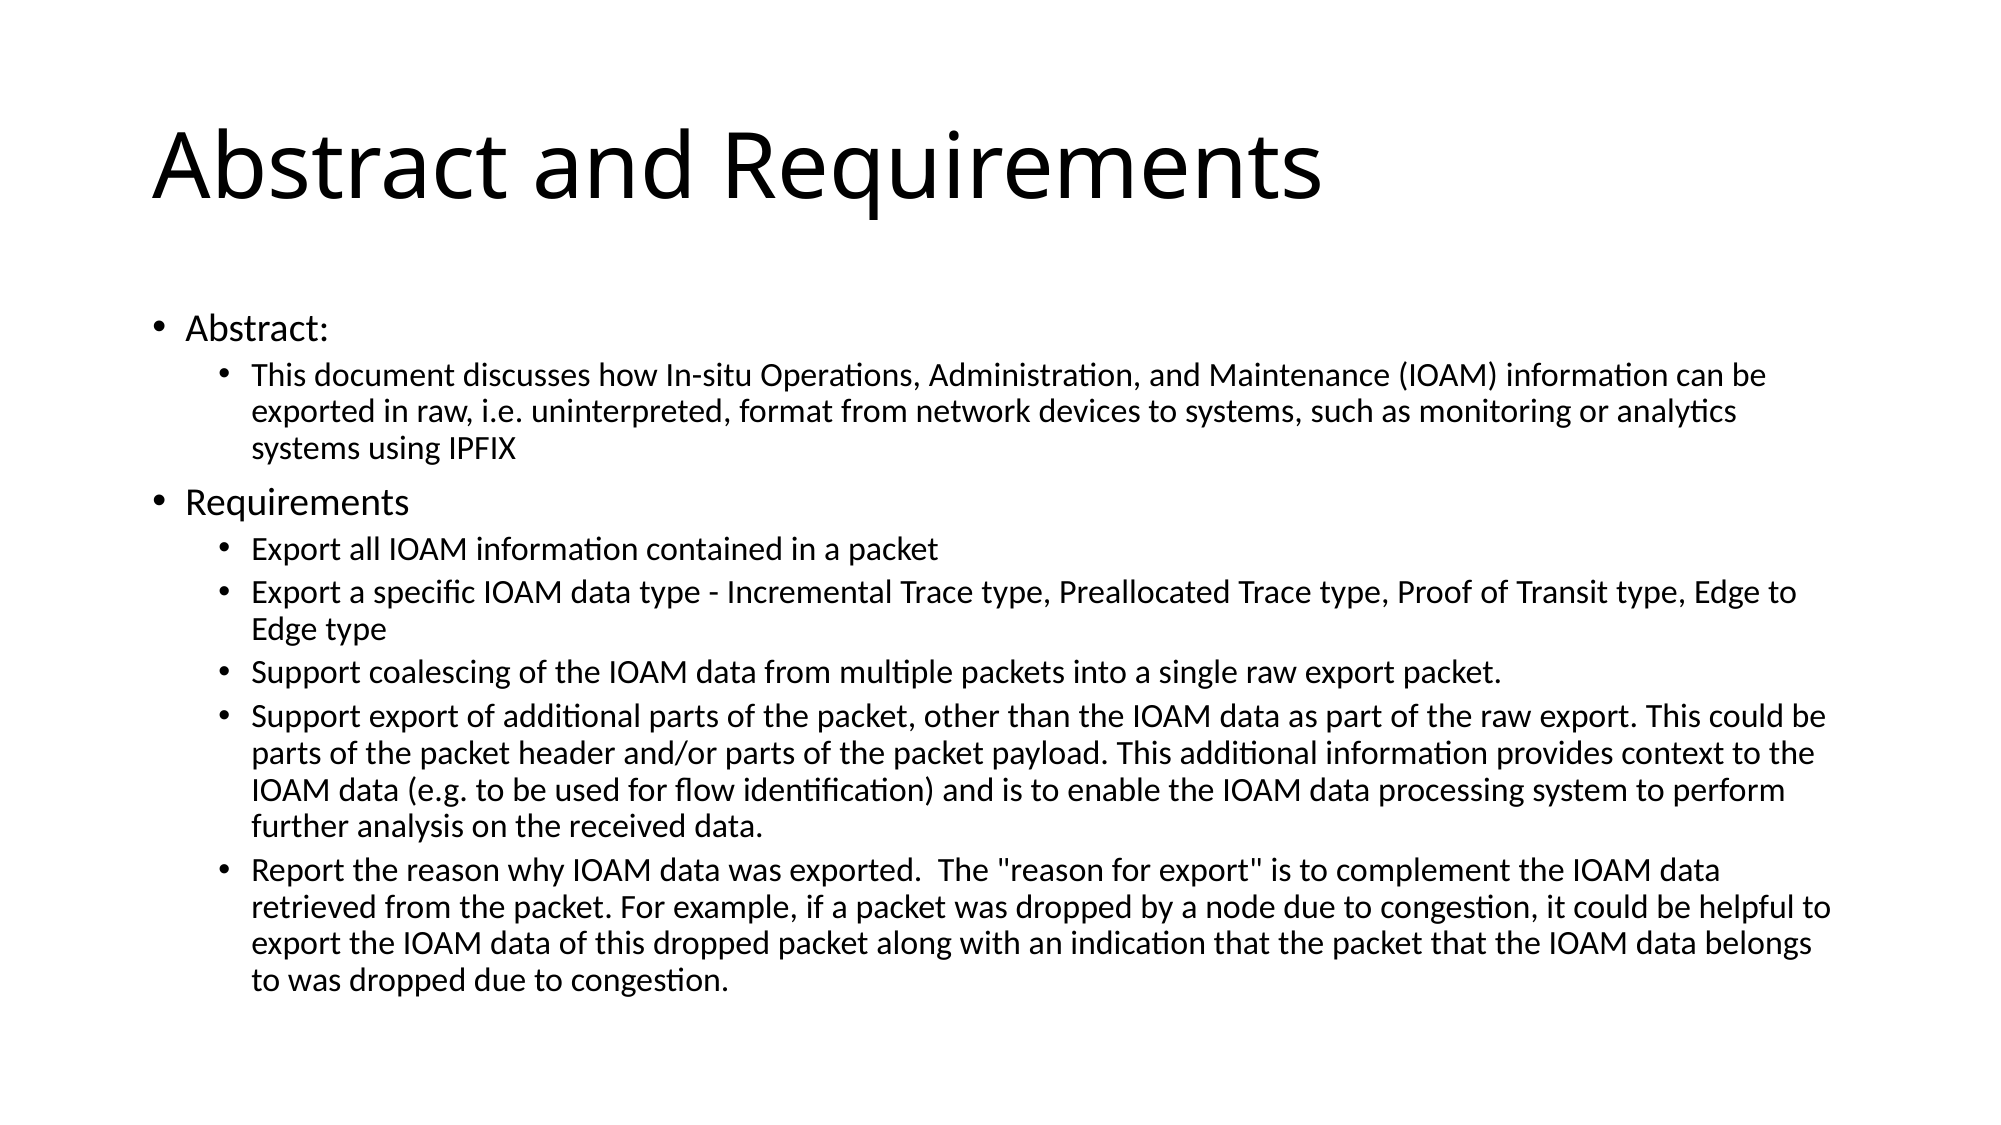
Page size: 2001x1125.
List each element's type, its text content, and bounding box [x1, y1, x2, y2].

title Abstract and Requirements [137, 59, 1863, 278]
list Abstract: This document discusses how In-situ Operations, Administration, and Maintenance (IOAM) information can be exported in raw, i.e. uninterpreted, format from network devices to systems, such as monitoring or analytics systems using IPFIX Requirements Export all IOAM information contained in a packet Export a specific IOAM data type - Incremental Trace type, Preallocated Trace type, Proof of Transit type, Edge to Edge type Support coalescing of the IOAM data from multiple packets into a single raw export packet. Support export of additional parts of the packet, other than the IOAM data as part of the raw export. This could be parts of the packet header and/or parts of the packet payload. This additional information provides context to the IOAM data (e.g. to be used for flow identification) and is to enable the IOAM data processing system to perform further analysis on the received data. Report the reason why IOAM data was exported. The "reason for export" is to complement the IOAM data retrieved from the packet. For example, if a packet was dropped by a node due to congestion, it could be helpful to export the IOAM data of this dropped packet along with an indication that the packet that the IOAM data belongs to was dropped due to congestion. [137, 299, 1863, 1014]
